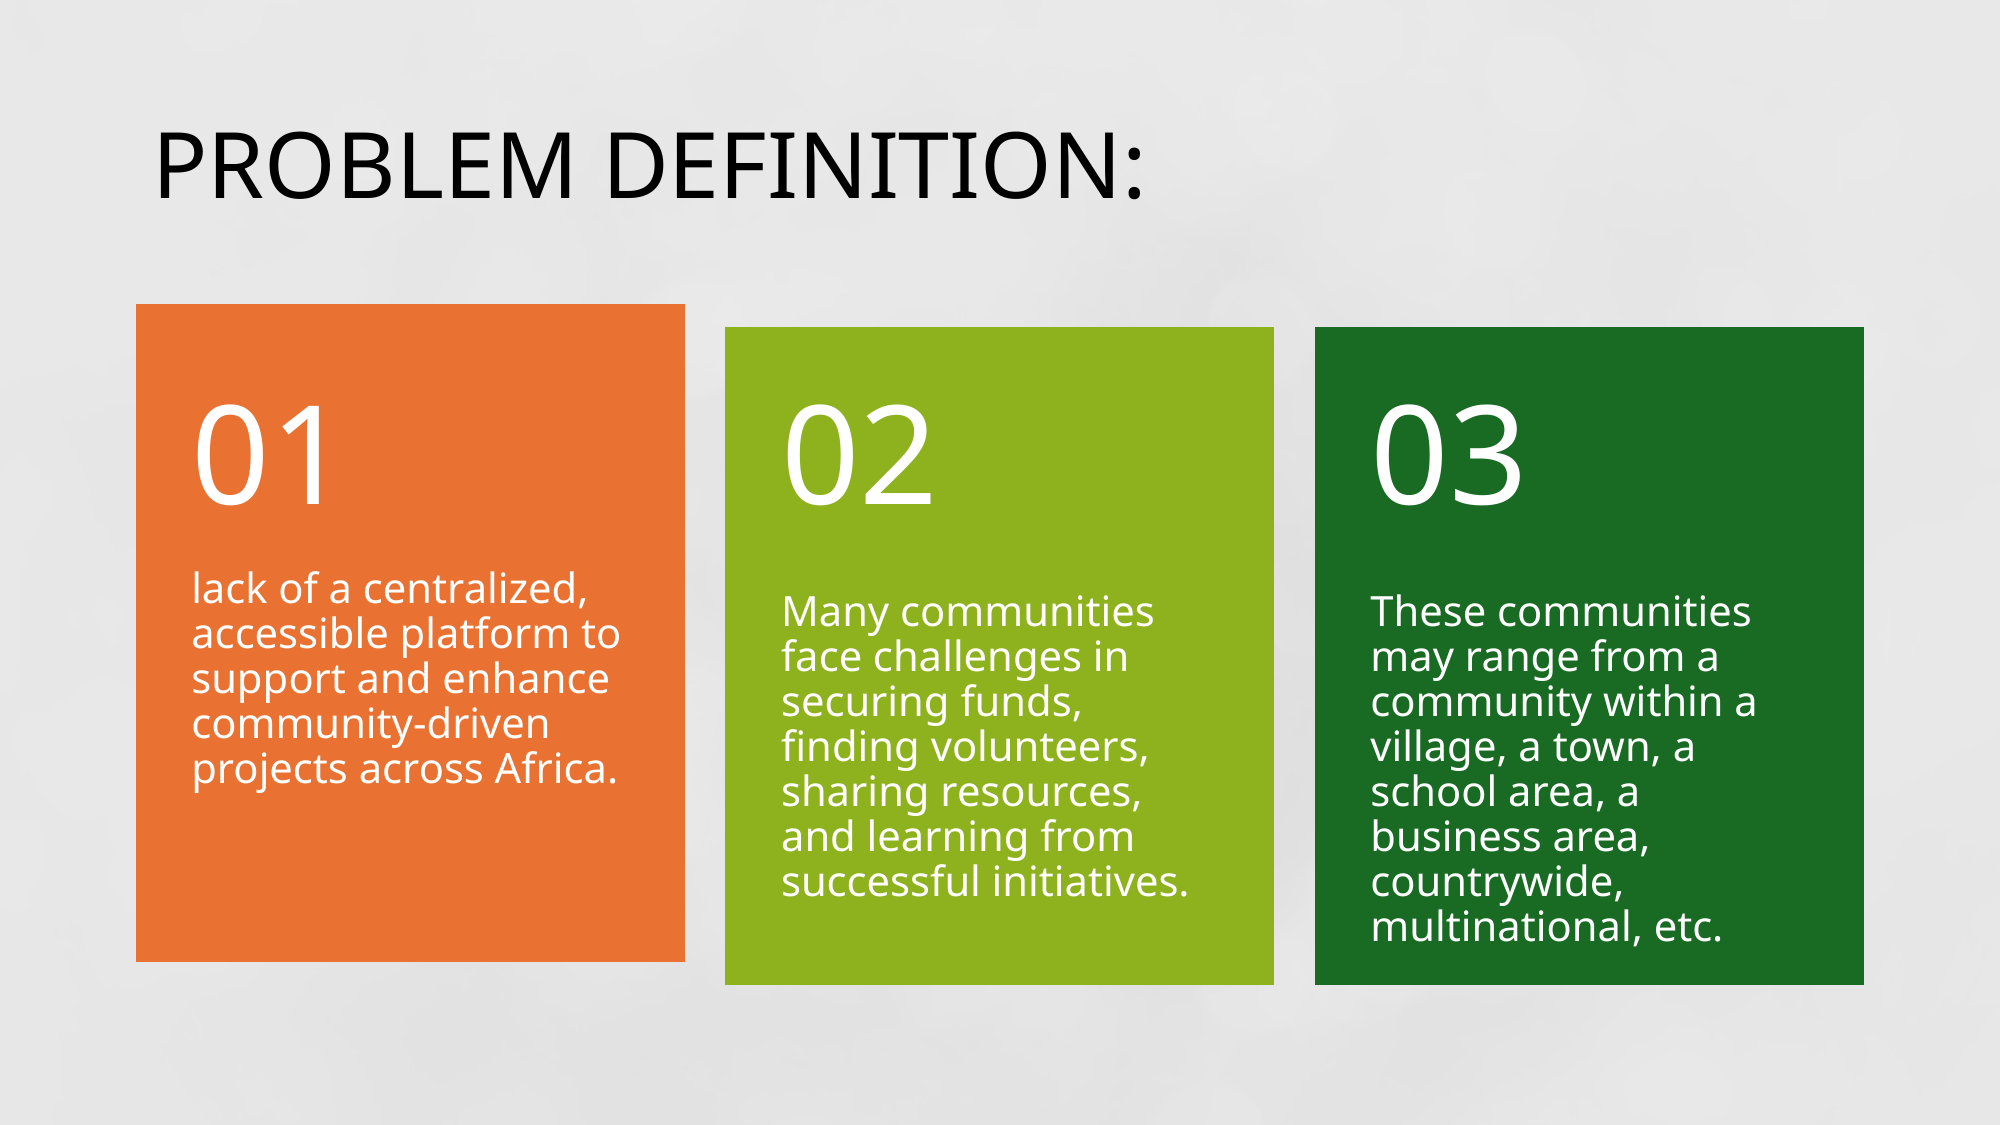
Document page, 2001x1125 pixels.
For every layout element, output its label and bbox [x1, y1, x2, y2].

text_box [136, 298, 1863, 1014]
picture [0, 0, 2000, 1125]
